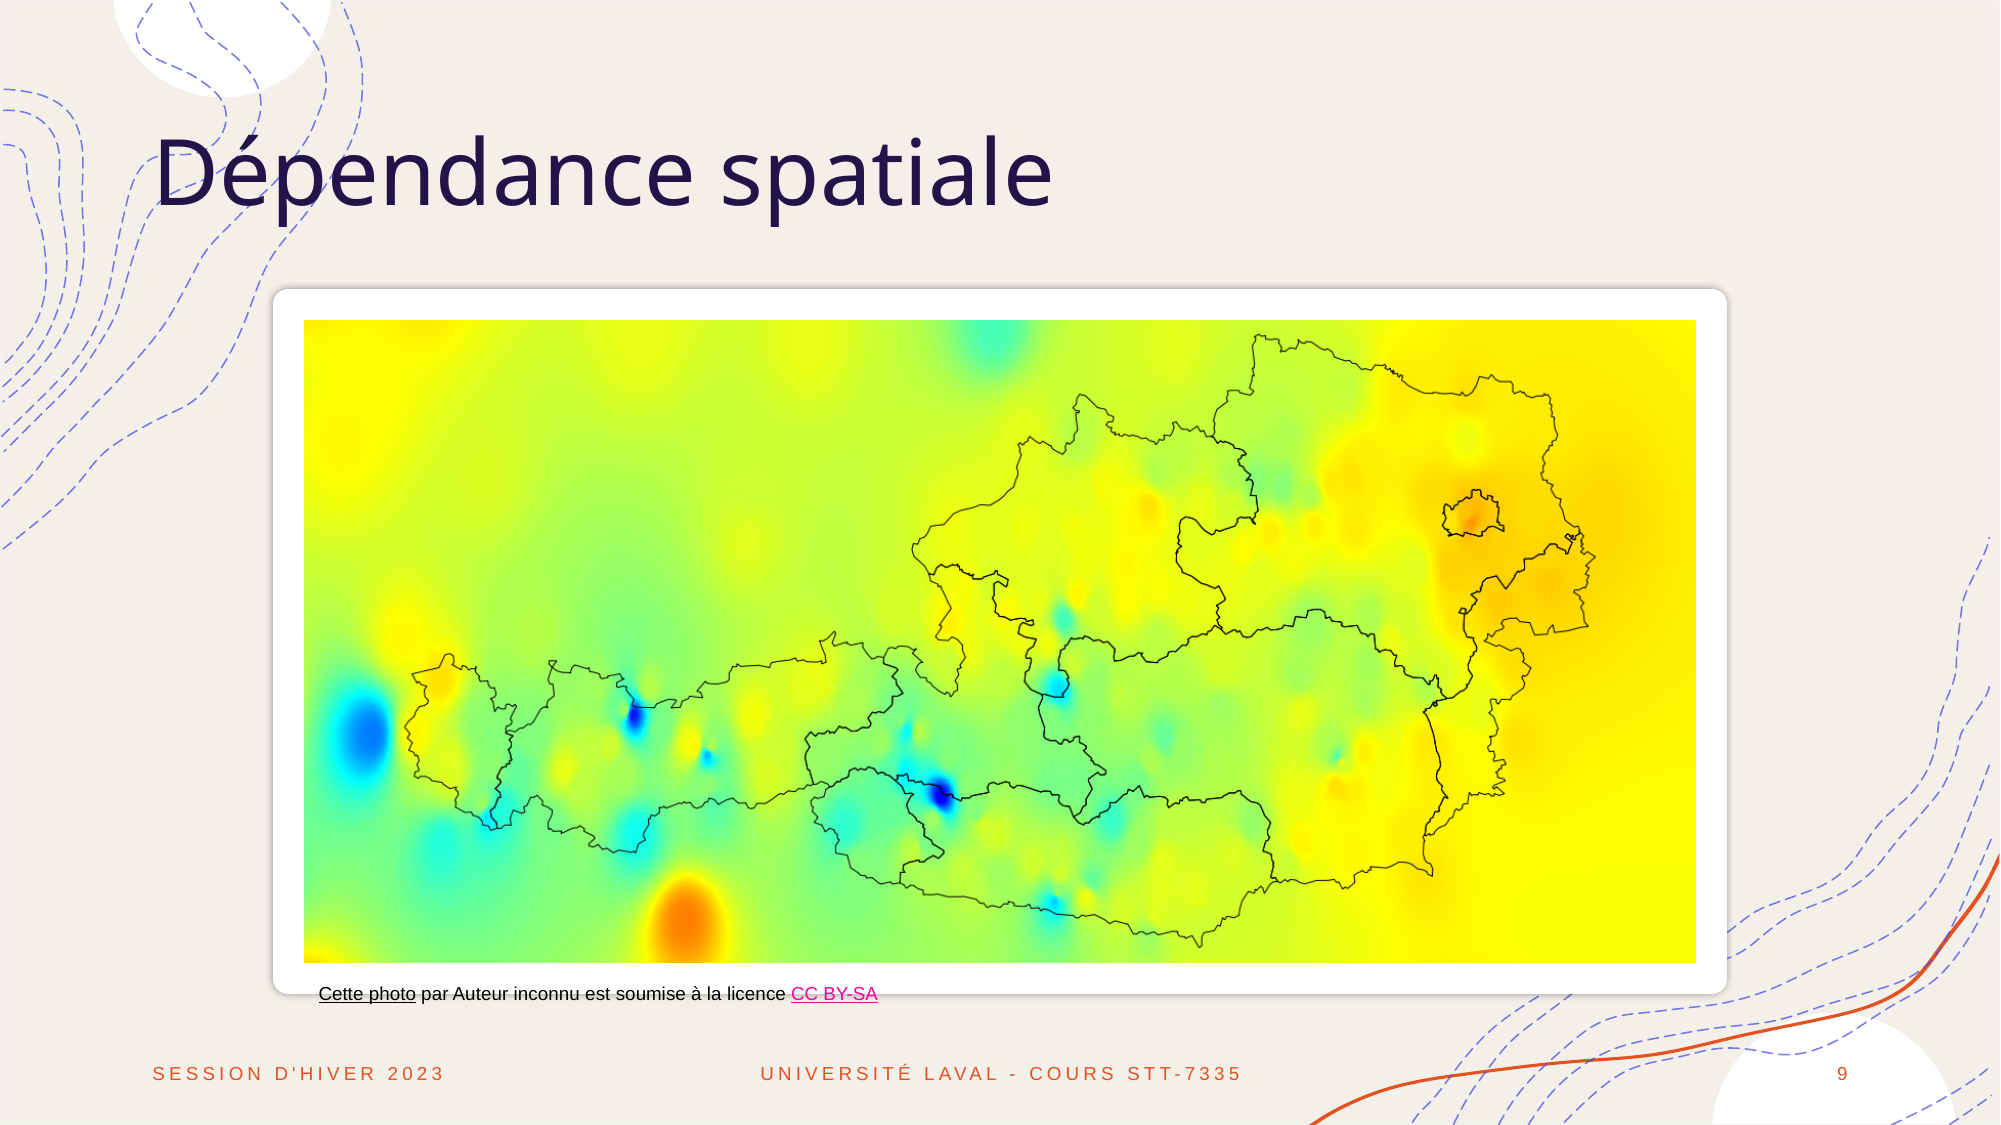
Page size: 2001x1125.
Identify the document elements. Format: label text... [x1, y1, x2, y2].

slide_number 9 [1625, 1042, 1863, 1103]
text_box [303, 319, 1697, 1013]
title Dépendance spatiale [137, 59, 1863, 278]
slide_number Session d'hiver 2023 [137, 1042, 588, 1103]
footer Université Laval - Cours STT-7335 [662, 1042, 1338, 1103]
